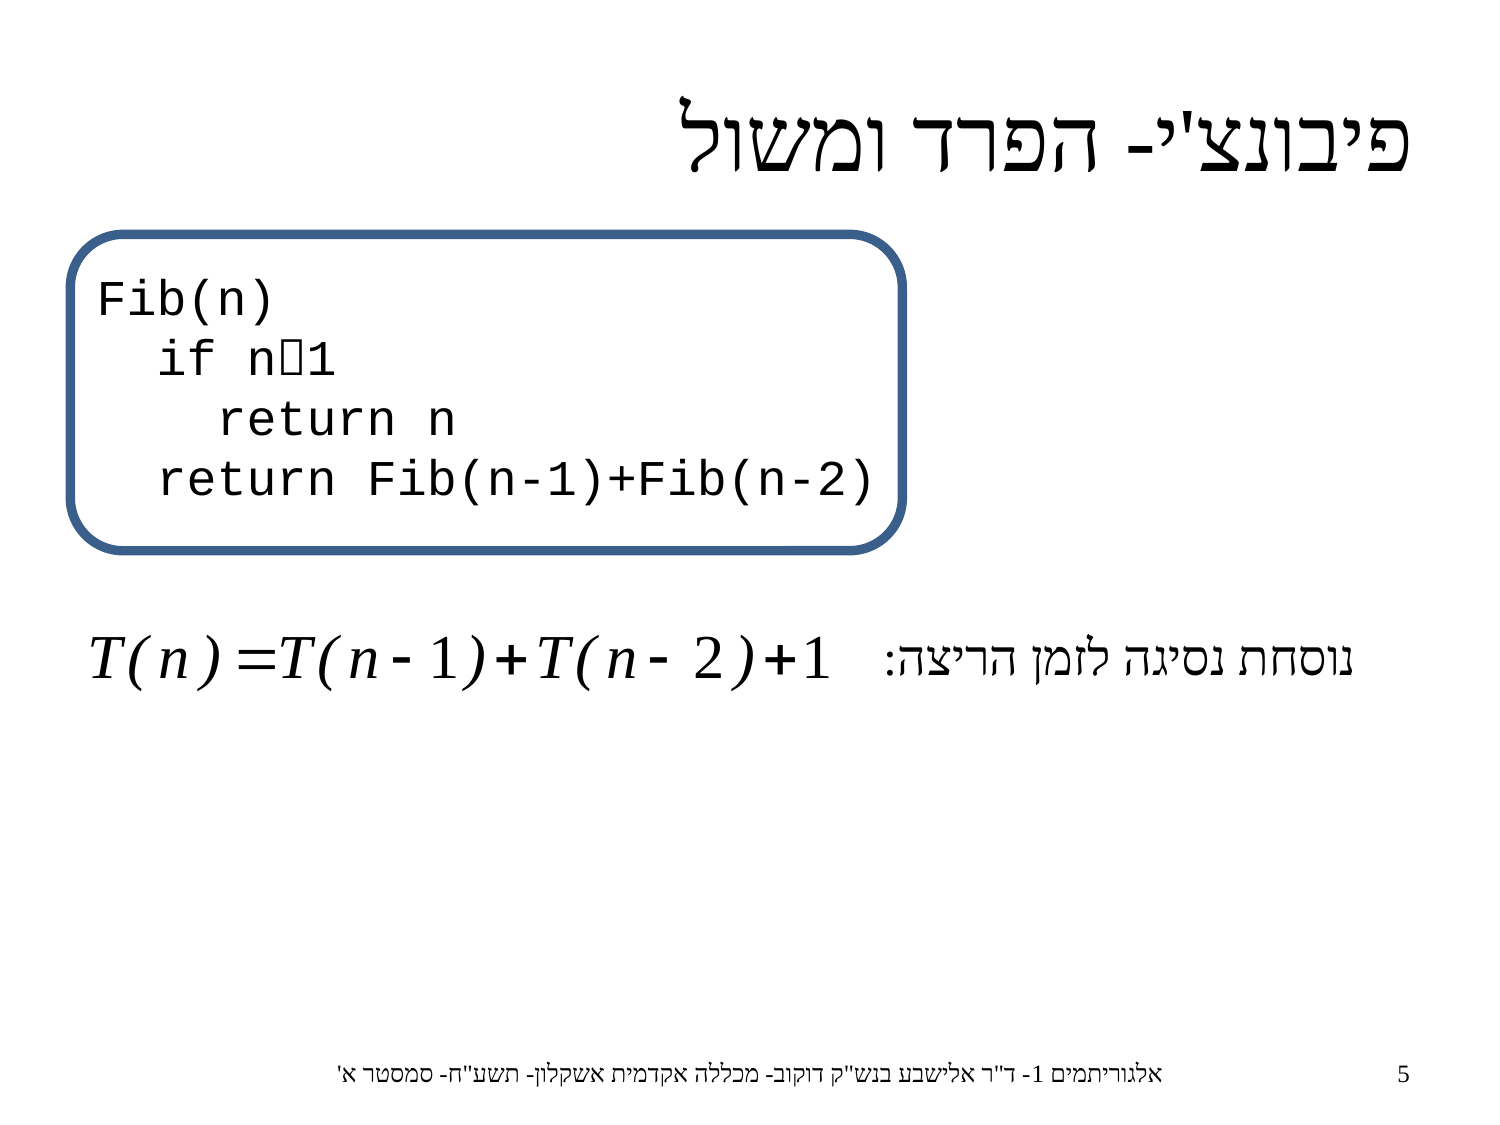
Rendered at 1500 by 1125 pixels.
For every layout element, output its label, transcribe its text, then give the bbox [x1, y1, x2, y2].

text_box [68, 232, 905, 553]
text_box פיבונצ'י- הפרד ומשול [58, 46, 1430, 222]
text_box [81, 620, 837, 705]
text_box Fib(n) if n1 return n return Fib(n-1)+Fib(n-2) נוסחת נסיגה לזמן הריצה: [81, 257, 1371, 813]
footer אלגוריתמים 1- ד"ר אלישבע בנש"ק דוקוב- מכללה אקדמית אשקלון- תשע"ח- סמסטר א' [304, 1042, 1074, 1103]
slide_number 5 [1074, 1042, 1425, 1103]
